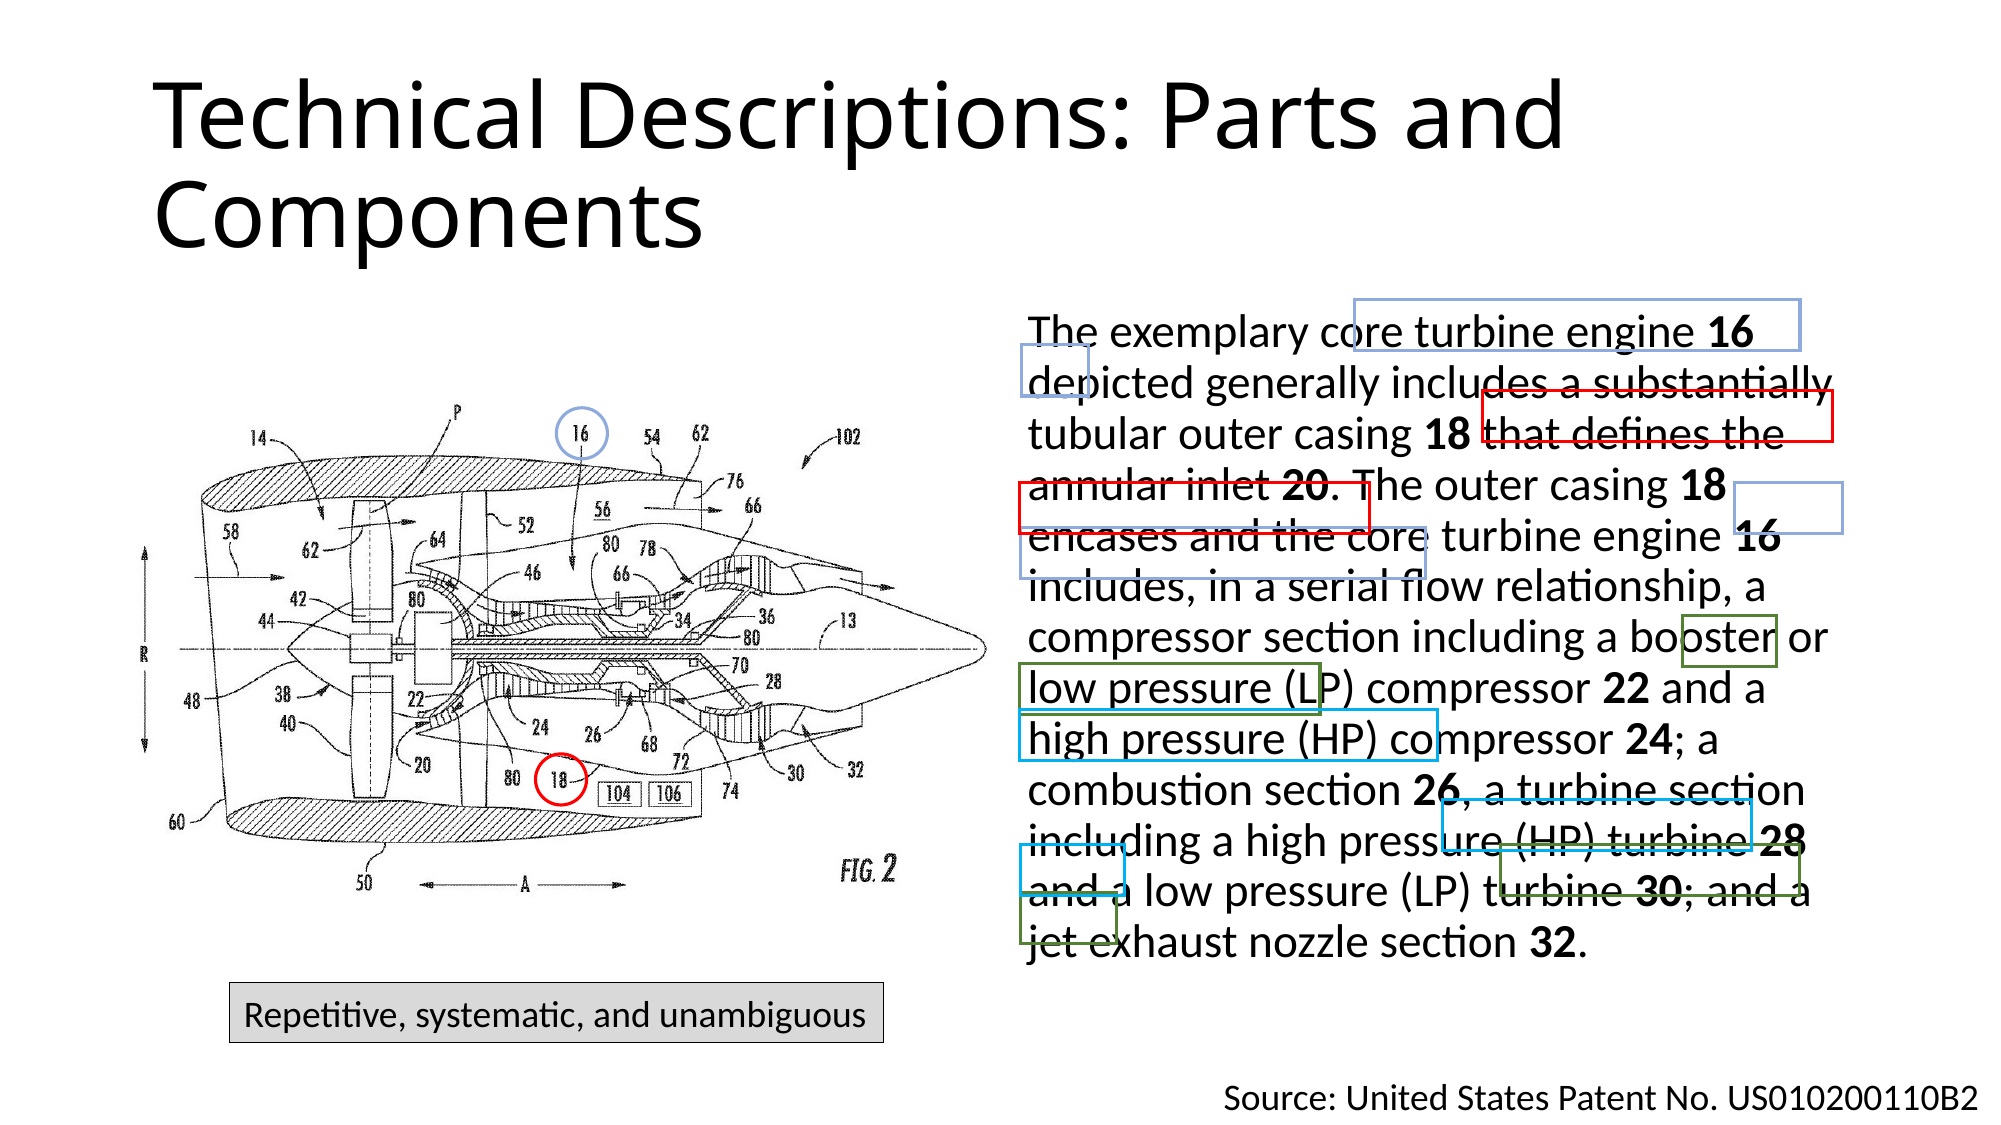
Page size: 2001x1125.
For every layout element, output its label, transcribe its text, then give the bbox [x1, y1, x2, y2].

text_box Repetitive, systematic, and unambiguous [229, 982, 884, 1043]
text_box [1733, 481, 1844, 534]
text_box [1019, 663, 1321, 709]
text_box [1441, 798, 1752, 851]
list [137, 398, 988, 900]
text_box [1019, 709, 1439, 762]
title Technical Descriptions: Parts and Components [137, 59, 1863, 278]
text_box [1500, 843, 1801, 896]
text_box [1681, 614, 1778, 668]
text_box [1019, 482, 1370, 535]
text_box [1021, 344, 1090, 397]
text_box [1020, 896, 1118, 944]
list The exemplary core turbine engine 16 depicted generally includes a substantially tubular outer casing 18 that defines the annular inlet 20. The outer casing 18 encases and the core turbine engine 16 includes, in a serial flow relationship, a compressor section including a booster or low pressure (LP) compressor 22 and a high pressure (HP) compressor 24; a combustion section 26, a turbine section including a high pressure (HP) turbine 28 and a low pressure (LP) turbine 30; and a jet exhaust nozzle section 32. [1012, 299, 1863, 1014]
text_box [1019, 527, 1427, 580]
text_box Source: United States Patent No. US010200110B2 [1208, 1065, 2000, 1125]
text_box [1020, 843, 1126, 896]
text_box [1482, 390, 1833, 443]
text_box [1353, 298, 1801, 352]
